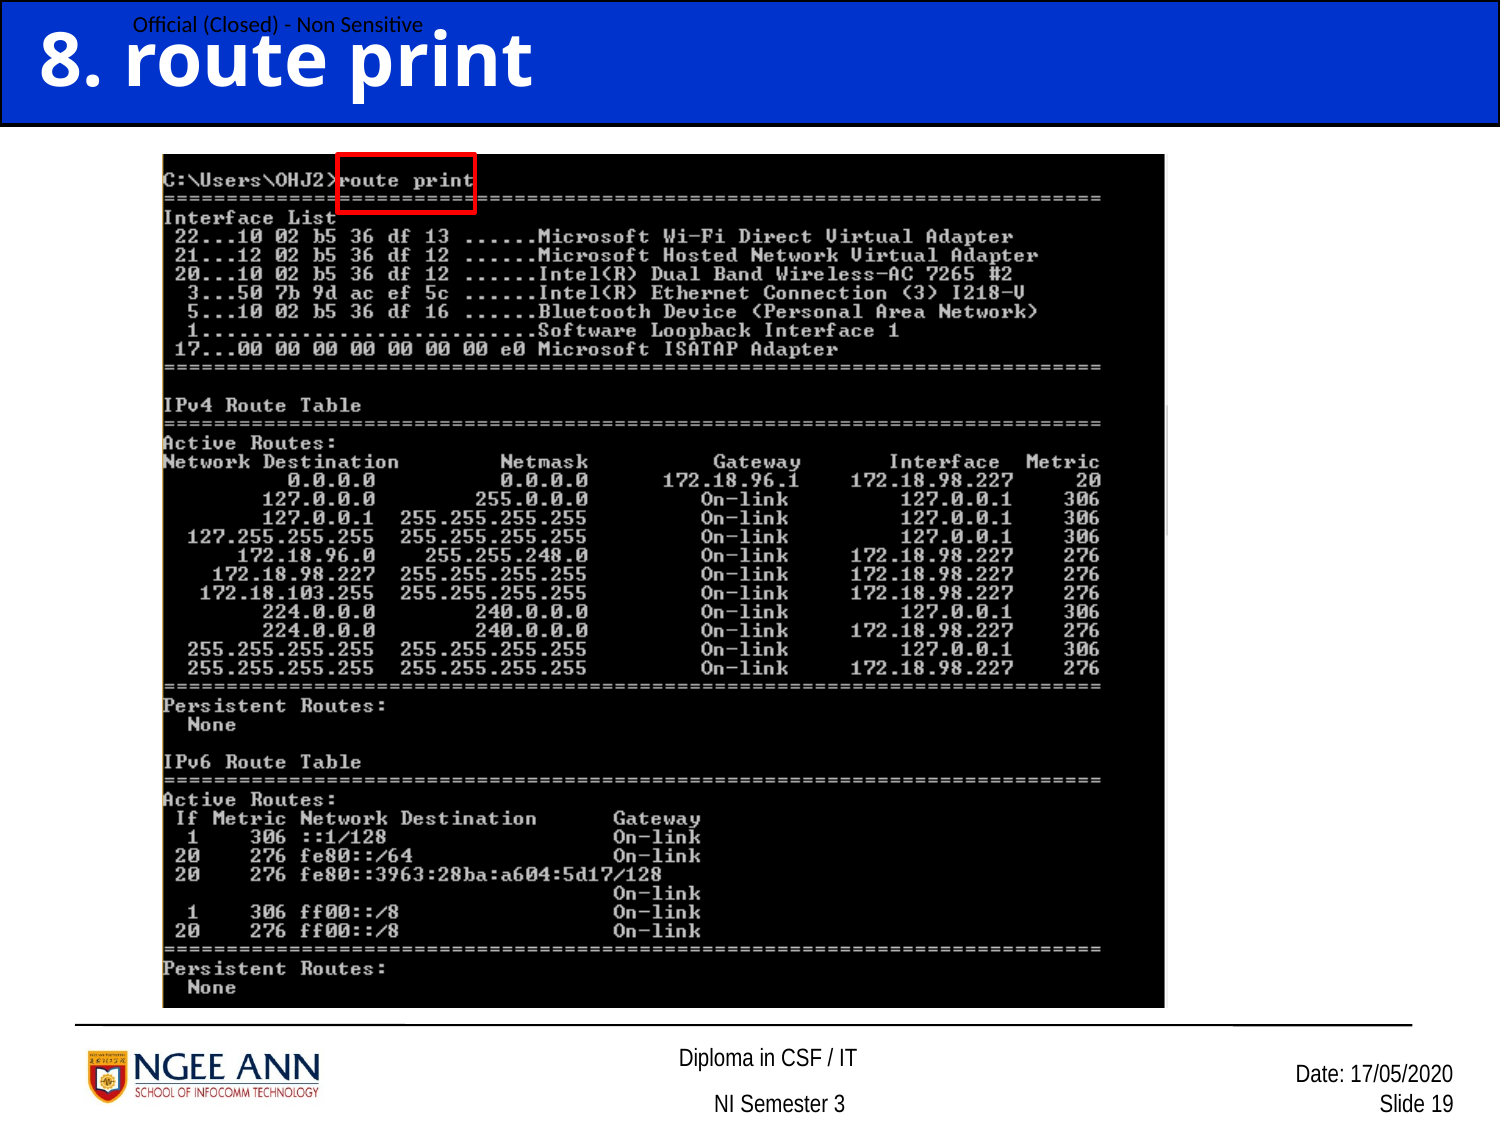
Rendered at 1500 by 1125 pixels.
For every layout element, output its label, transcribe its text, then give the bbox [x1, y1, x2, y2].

picture [162, 154, 1168, 1008]
picture [62, 1028, 344, 1125]
title 8. route print [24, 0, 1500, 113]
